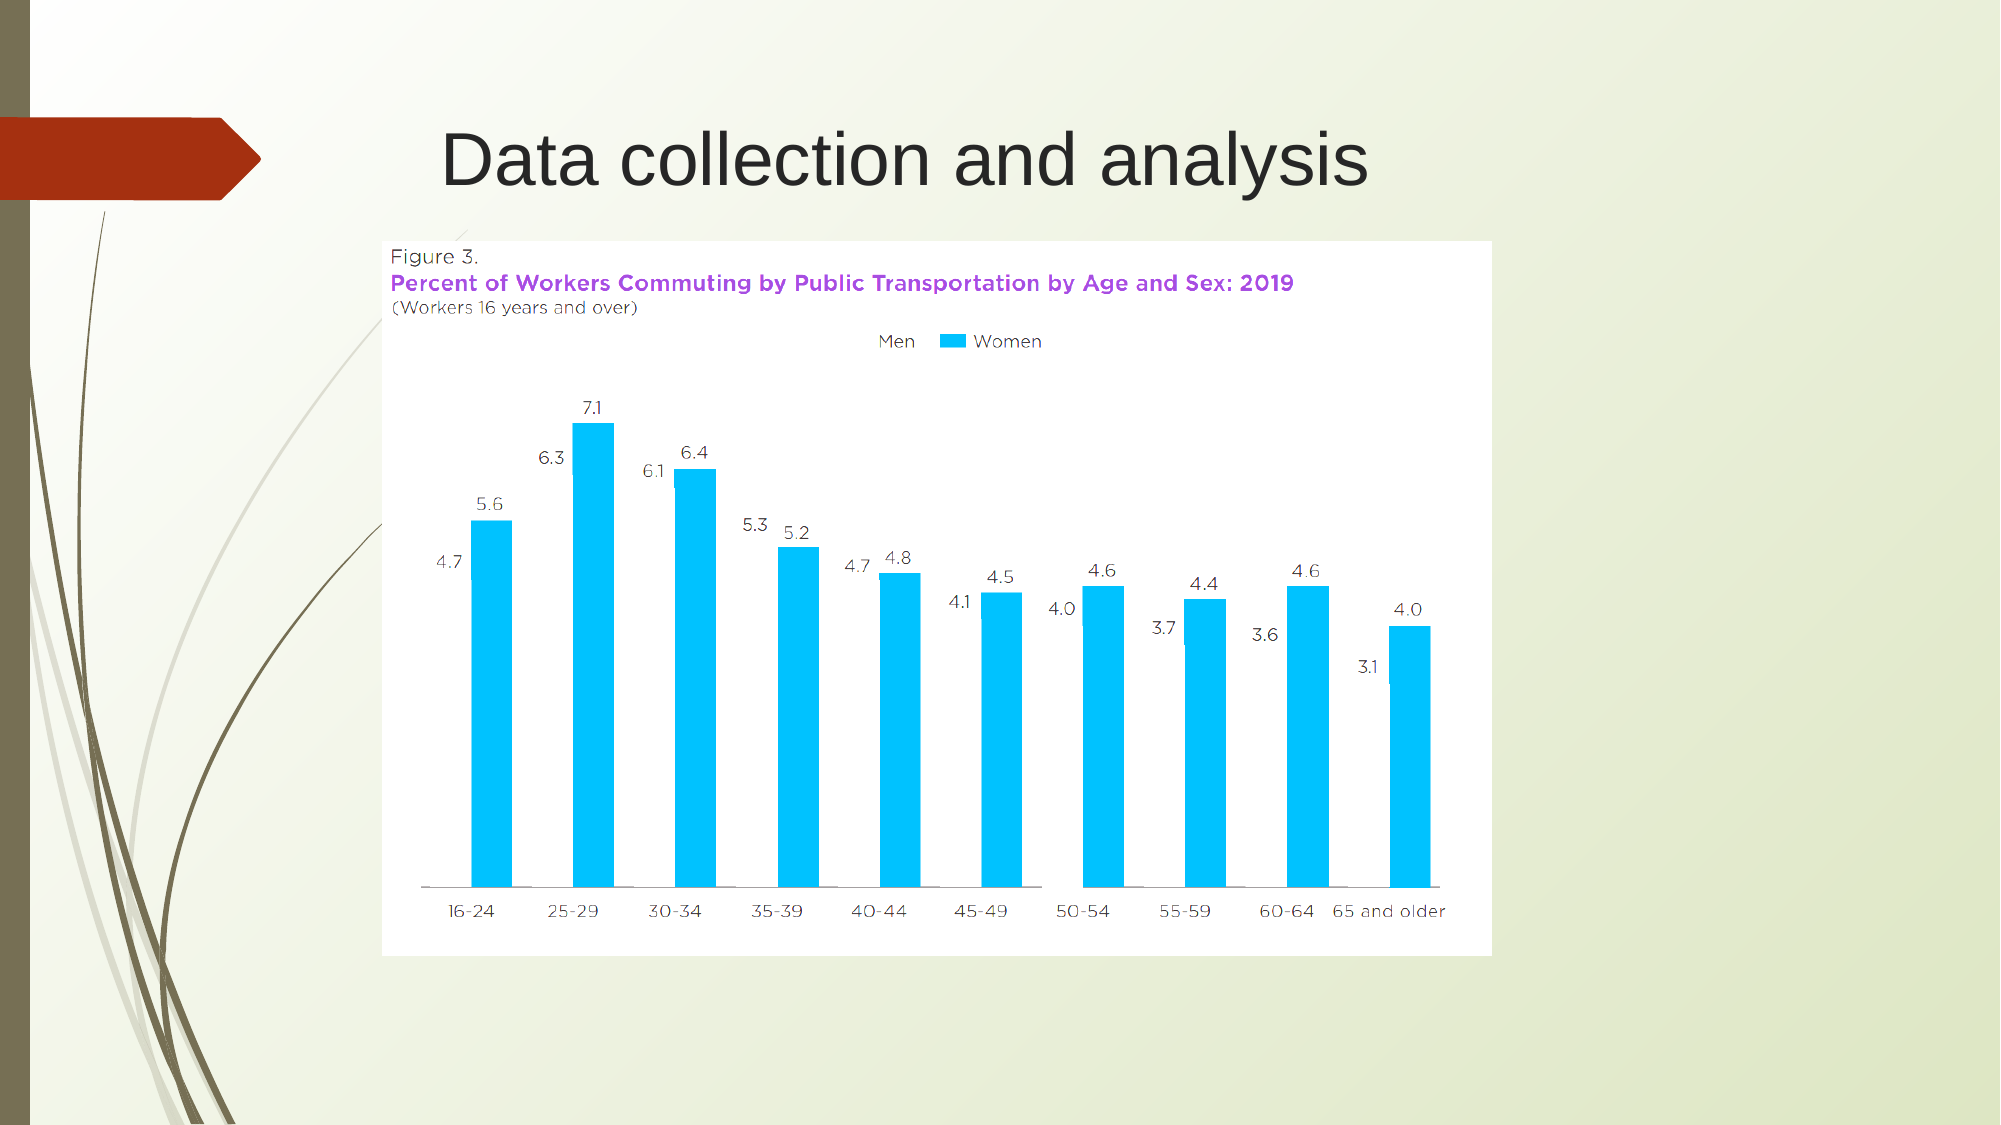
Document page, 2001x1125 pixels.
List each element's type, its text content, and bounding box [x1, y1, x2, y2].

title Data collection and analysis [425, 102, 1888, 313]
picture [381, 241, 1492, 957]
